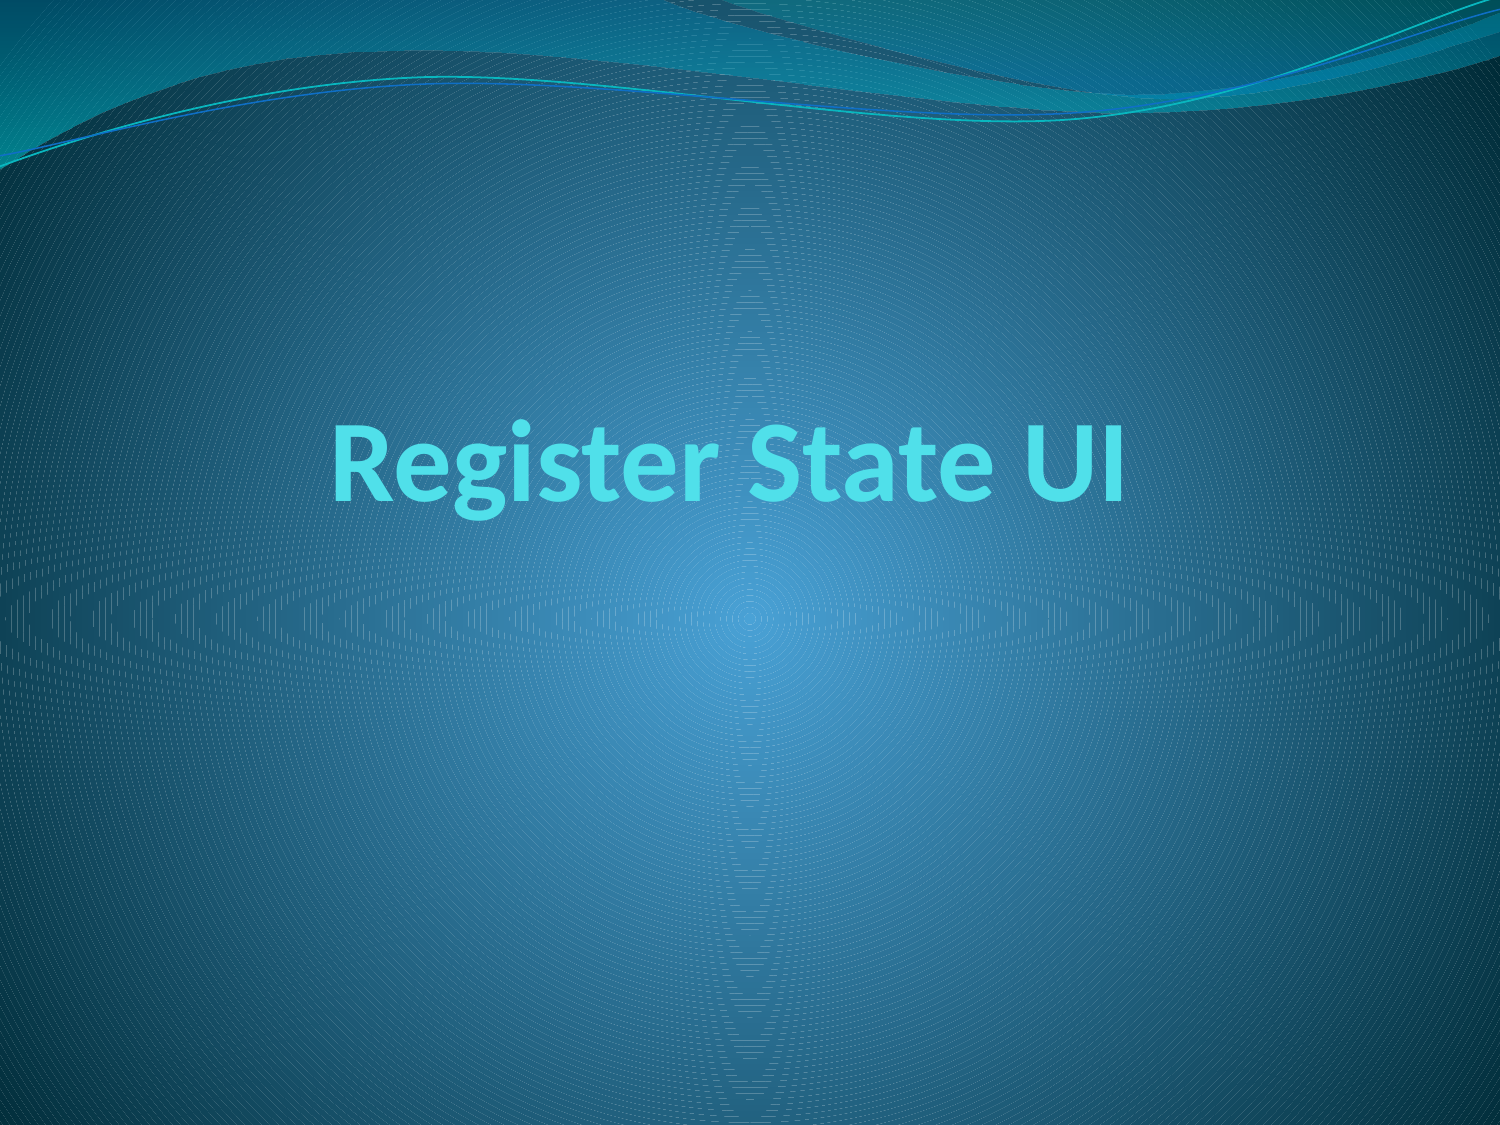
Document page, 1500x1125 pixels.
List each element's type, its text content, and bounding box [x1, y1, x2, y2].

title Register State UI [87, 224, 1376, 525]
